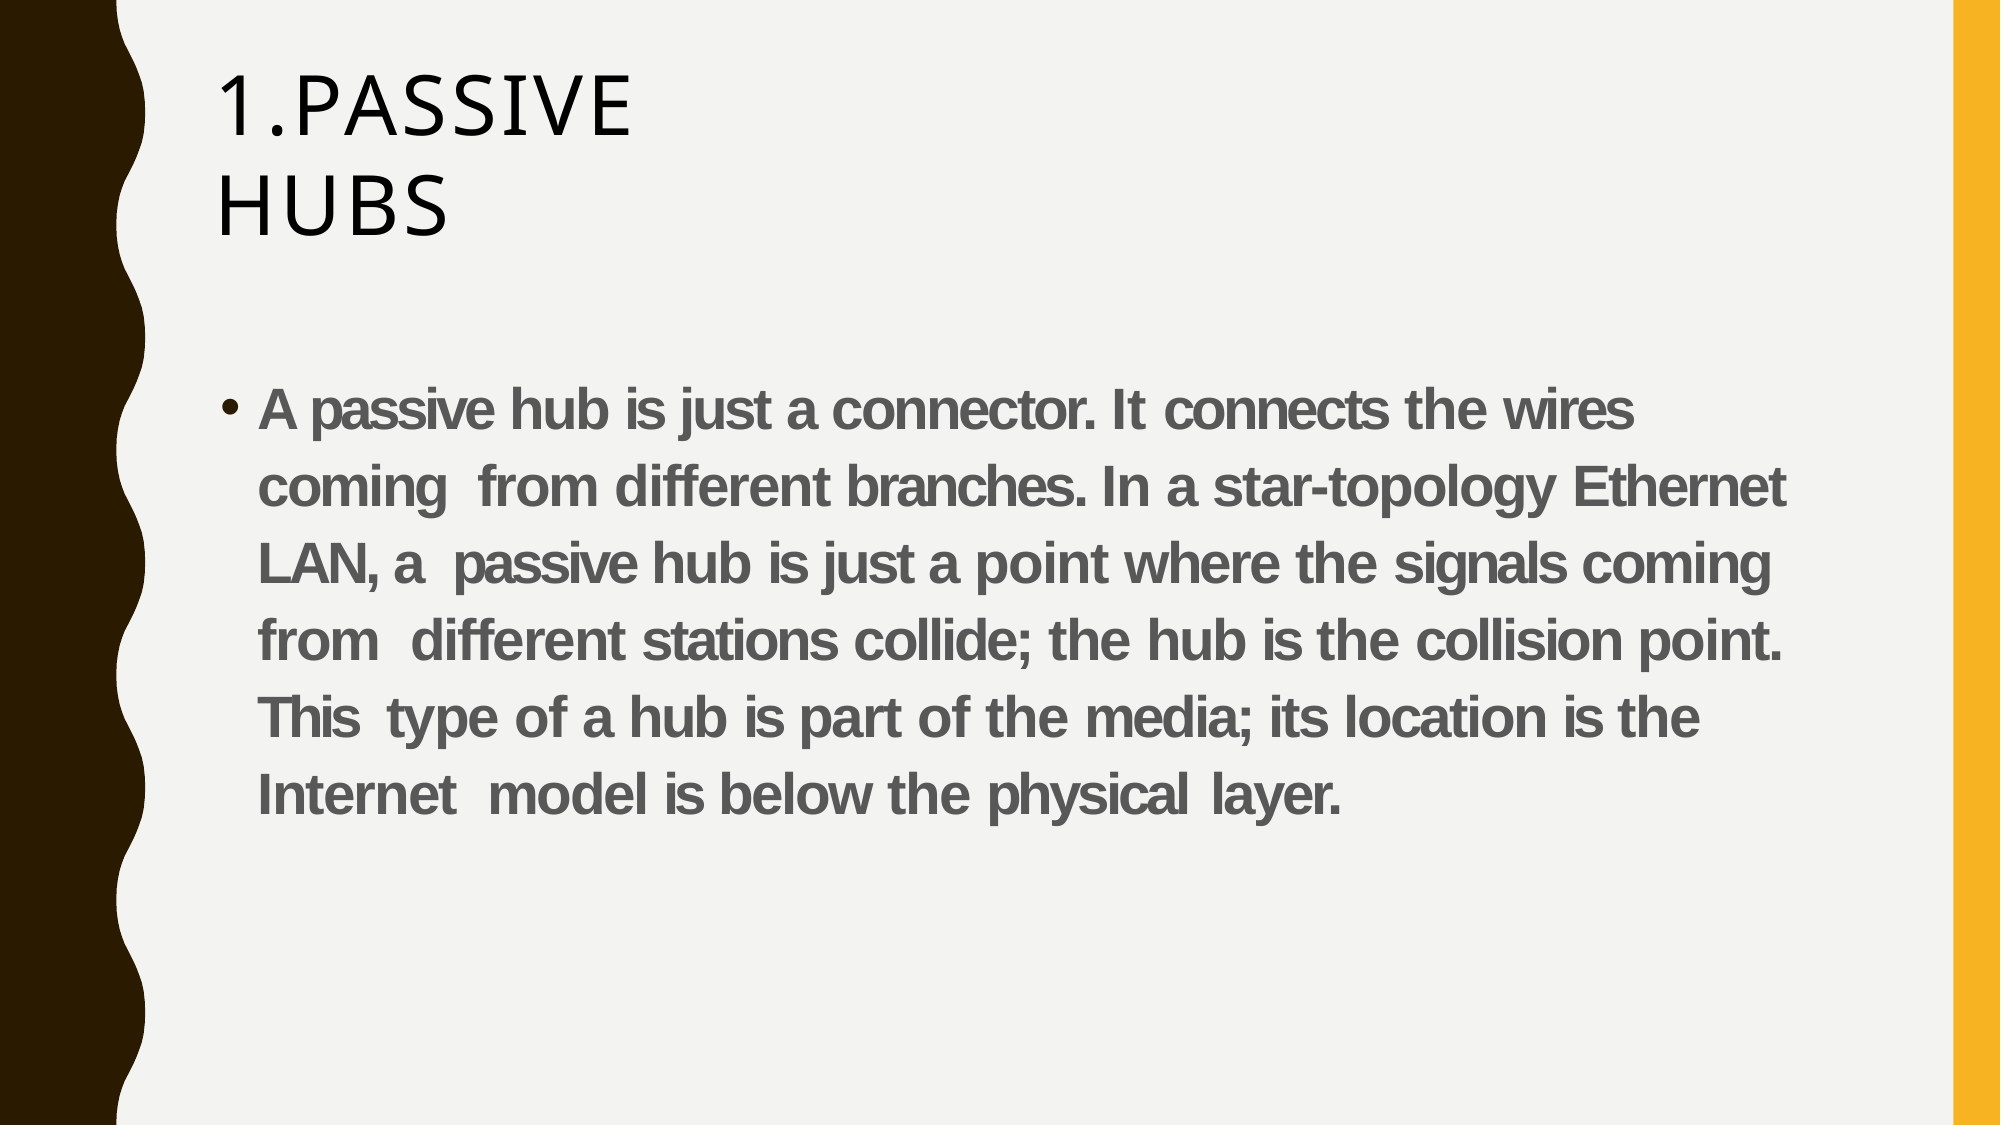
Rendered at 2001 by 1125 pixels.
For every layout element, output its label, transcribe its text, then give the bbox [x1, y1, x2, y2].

title 1.PASSIVE HUBS [212, 50, 784, 253]
list A passive hub is just a connector. It connects the wires coming from different branches. In a star-topology Ethernet LAN, a passive hub is just a point where the signals coming from different stations collide; the hub is the collision point. This type of a hub is part of the media; its location is the Internet model is below the physical layer. [169, 362, 1831, 1003]
